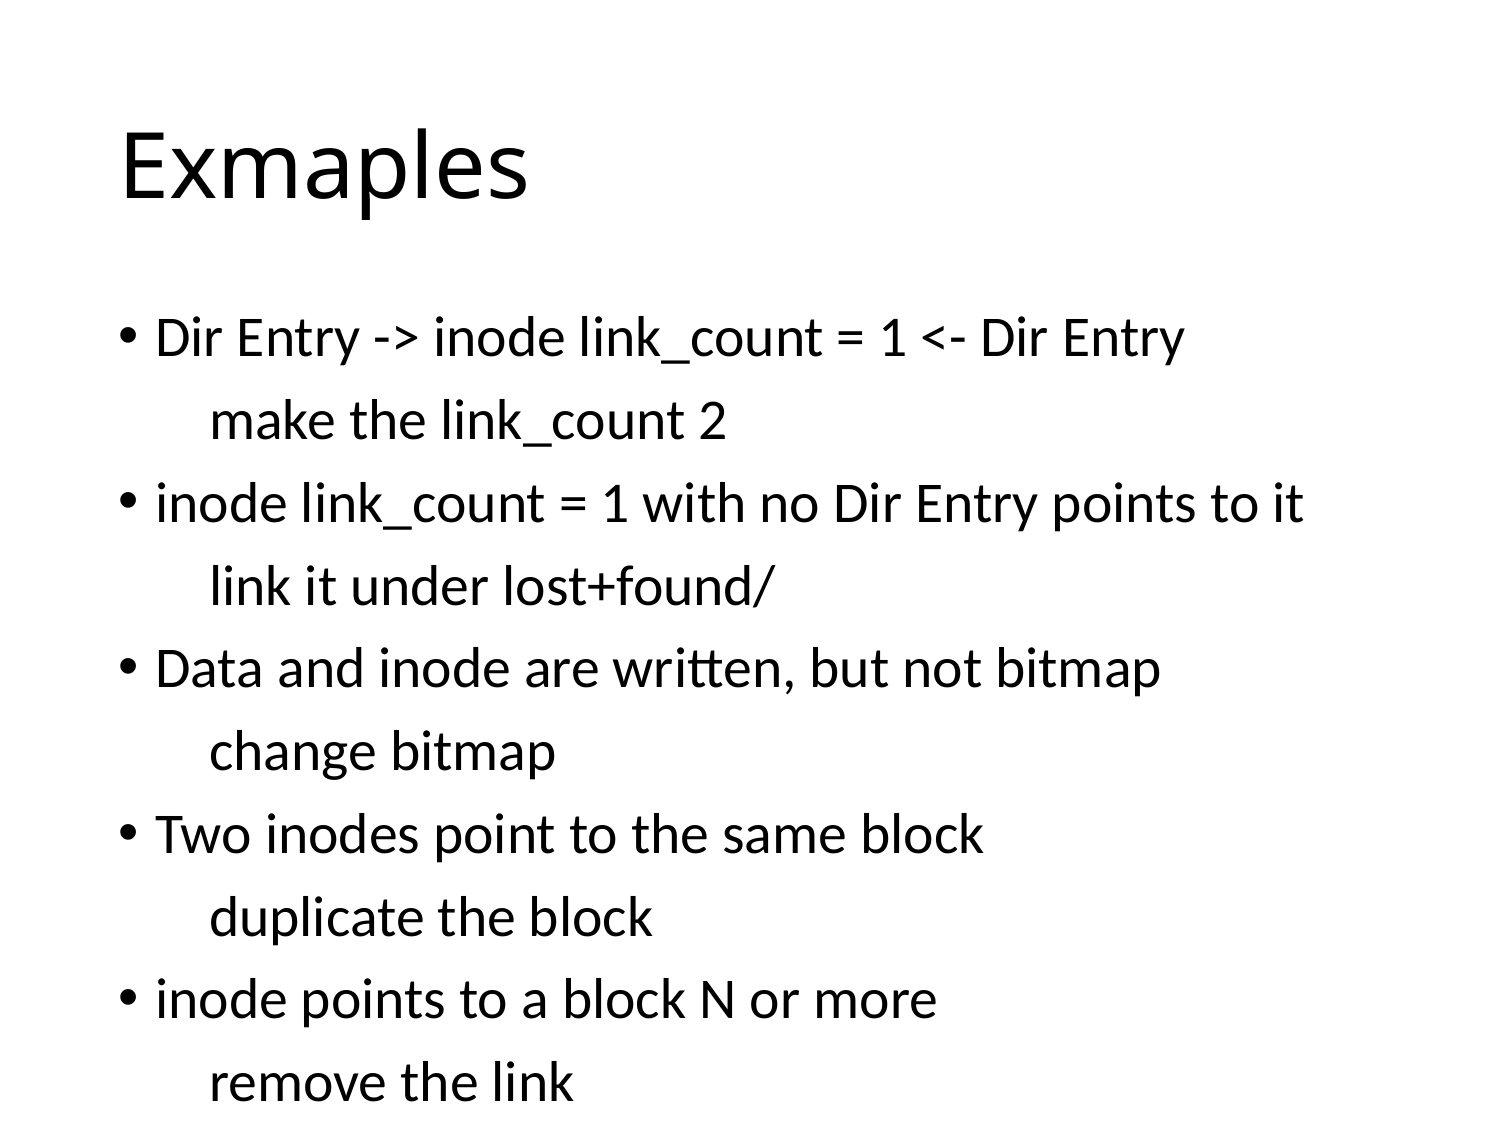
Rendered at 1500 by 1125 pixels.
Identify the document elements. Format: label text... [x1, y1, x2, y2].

title Exmaples [103, 59, 1397, 278]
list Dir Entry -> inode link_count = 1 <- Dir Entry make the link_count 2 inode link_count = 1 with no Dir Entry points to it link it under lost+found/ Data and inode are written, but not bitmap change bitmap Two inodes point to the same block duplicate the block inode points to a block N or more remove the link [103, 299, 1397, 1125]
